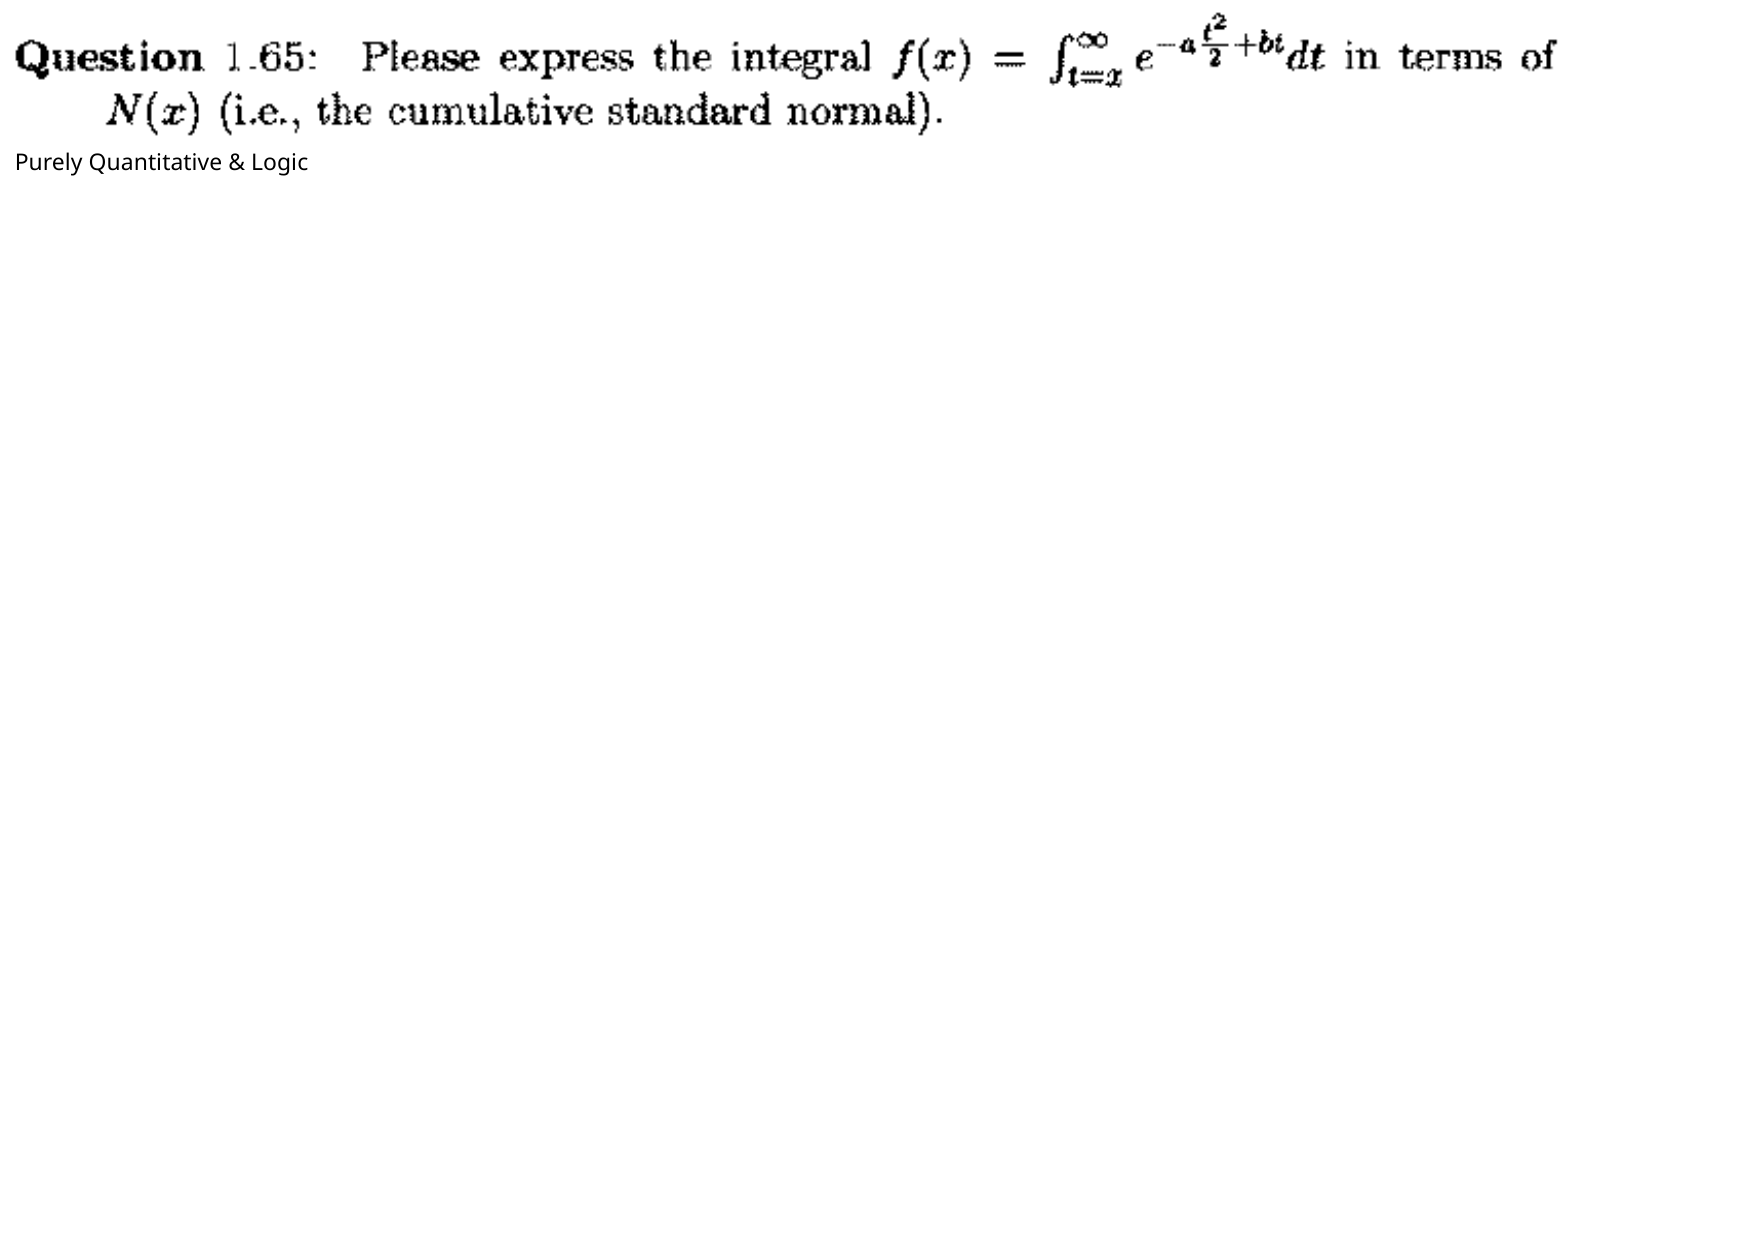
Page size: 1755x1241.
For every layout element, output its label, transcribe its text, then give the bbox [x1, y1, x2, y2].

picture [0, 0, 1584, 148]
text_box Purely Quantitative & Logic [14, 159, 417, 176]
